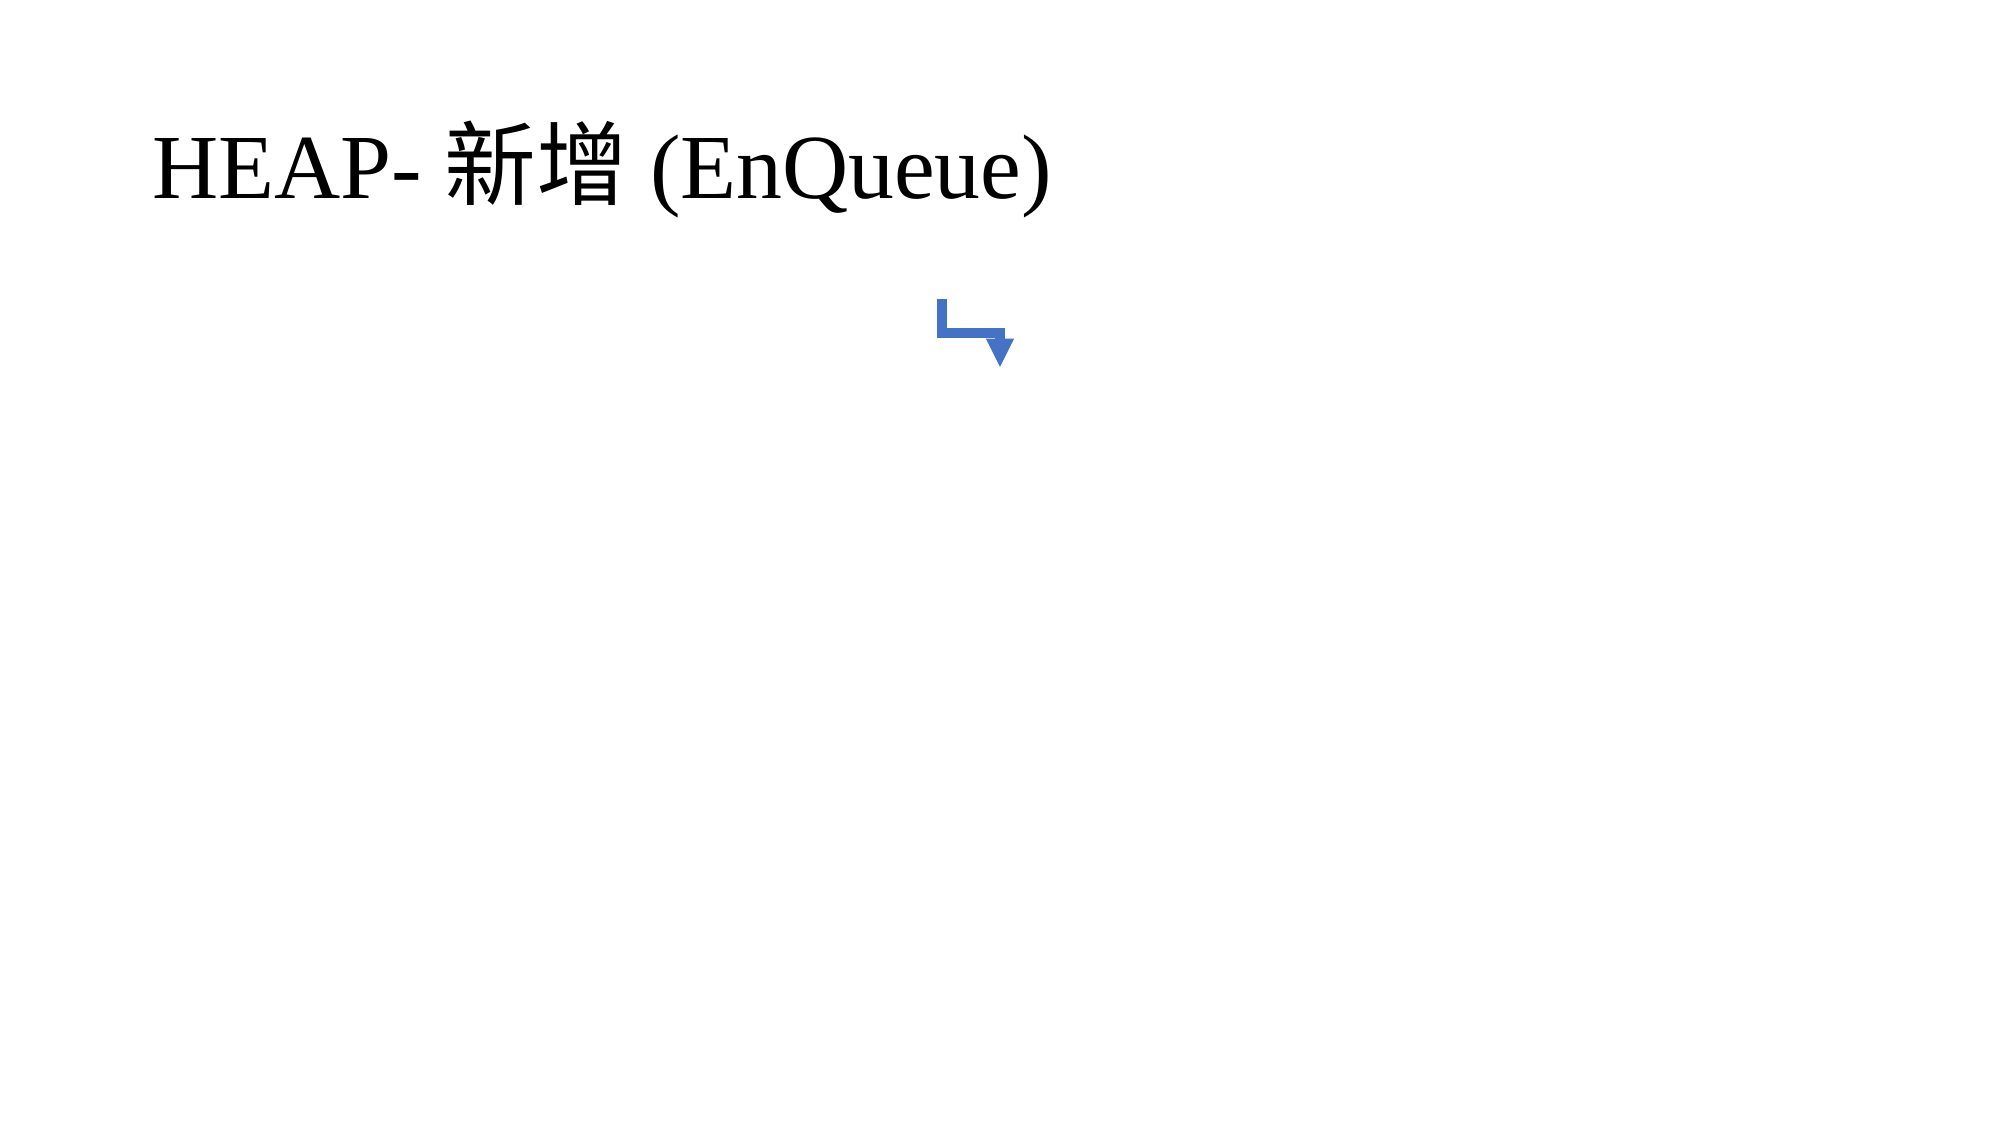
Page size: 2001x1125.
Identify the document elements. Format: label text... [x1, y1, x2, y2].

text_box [937, 304, 1005, 363]
title HEAP-新增(EnQueue) [137, 59, 1863, 278]
